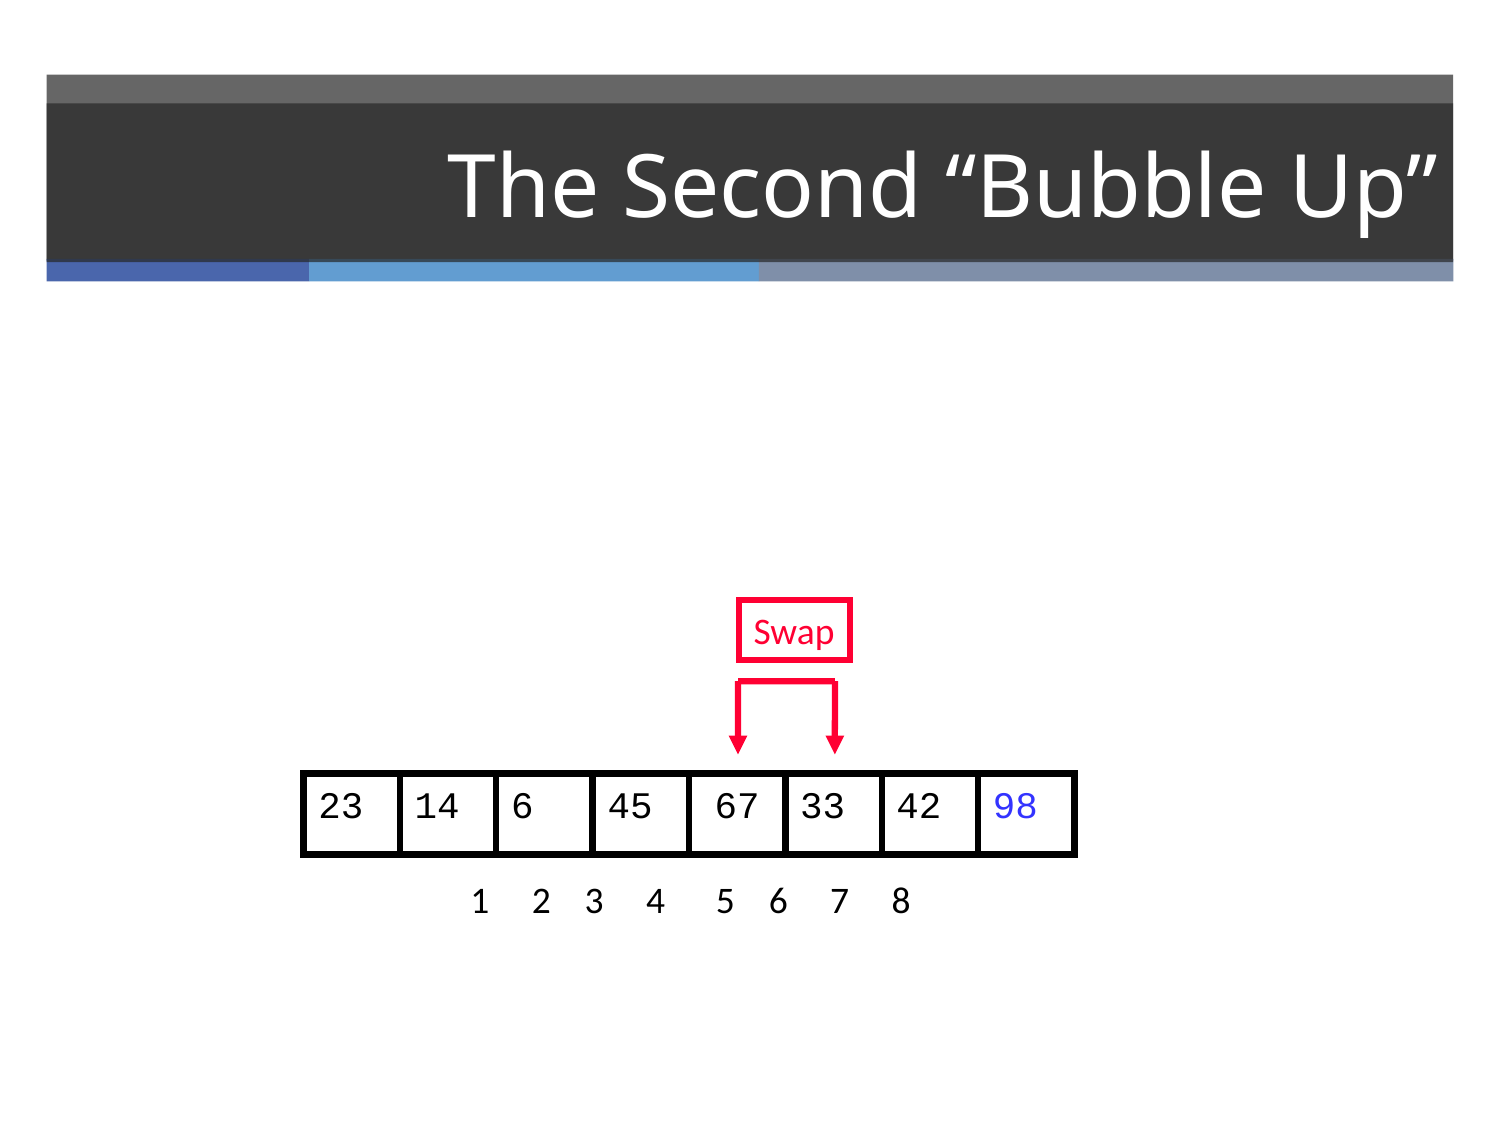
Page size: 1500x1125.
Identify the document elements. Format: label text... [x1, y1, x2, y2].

text_box 23 [303, 773, 400, 855]
text_box 1 2 3 4 5 6 7 8 [455, 868, 927, 928]
text_box 42 [881, 773, 978, 855]
text_box 45 [592, 773, 688, 855]
text_box 67 [688, 773, 786, 855]
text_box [737, 680, 836, 755]
title The Second “Bubble Up” [46, 103, 1454, 263]
text_box 14 [400, 773, 497, 855]
text_box 98 [978, 773, 1075, 855]
text_box Swap [738, 599, 850, 660]
text_box 33 [786, 773, 881, 855]
text_box 6 [497, 773, 592, 855]
